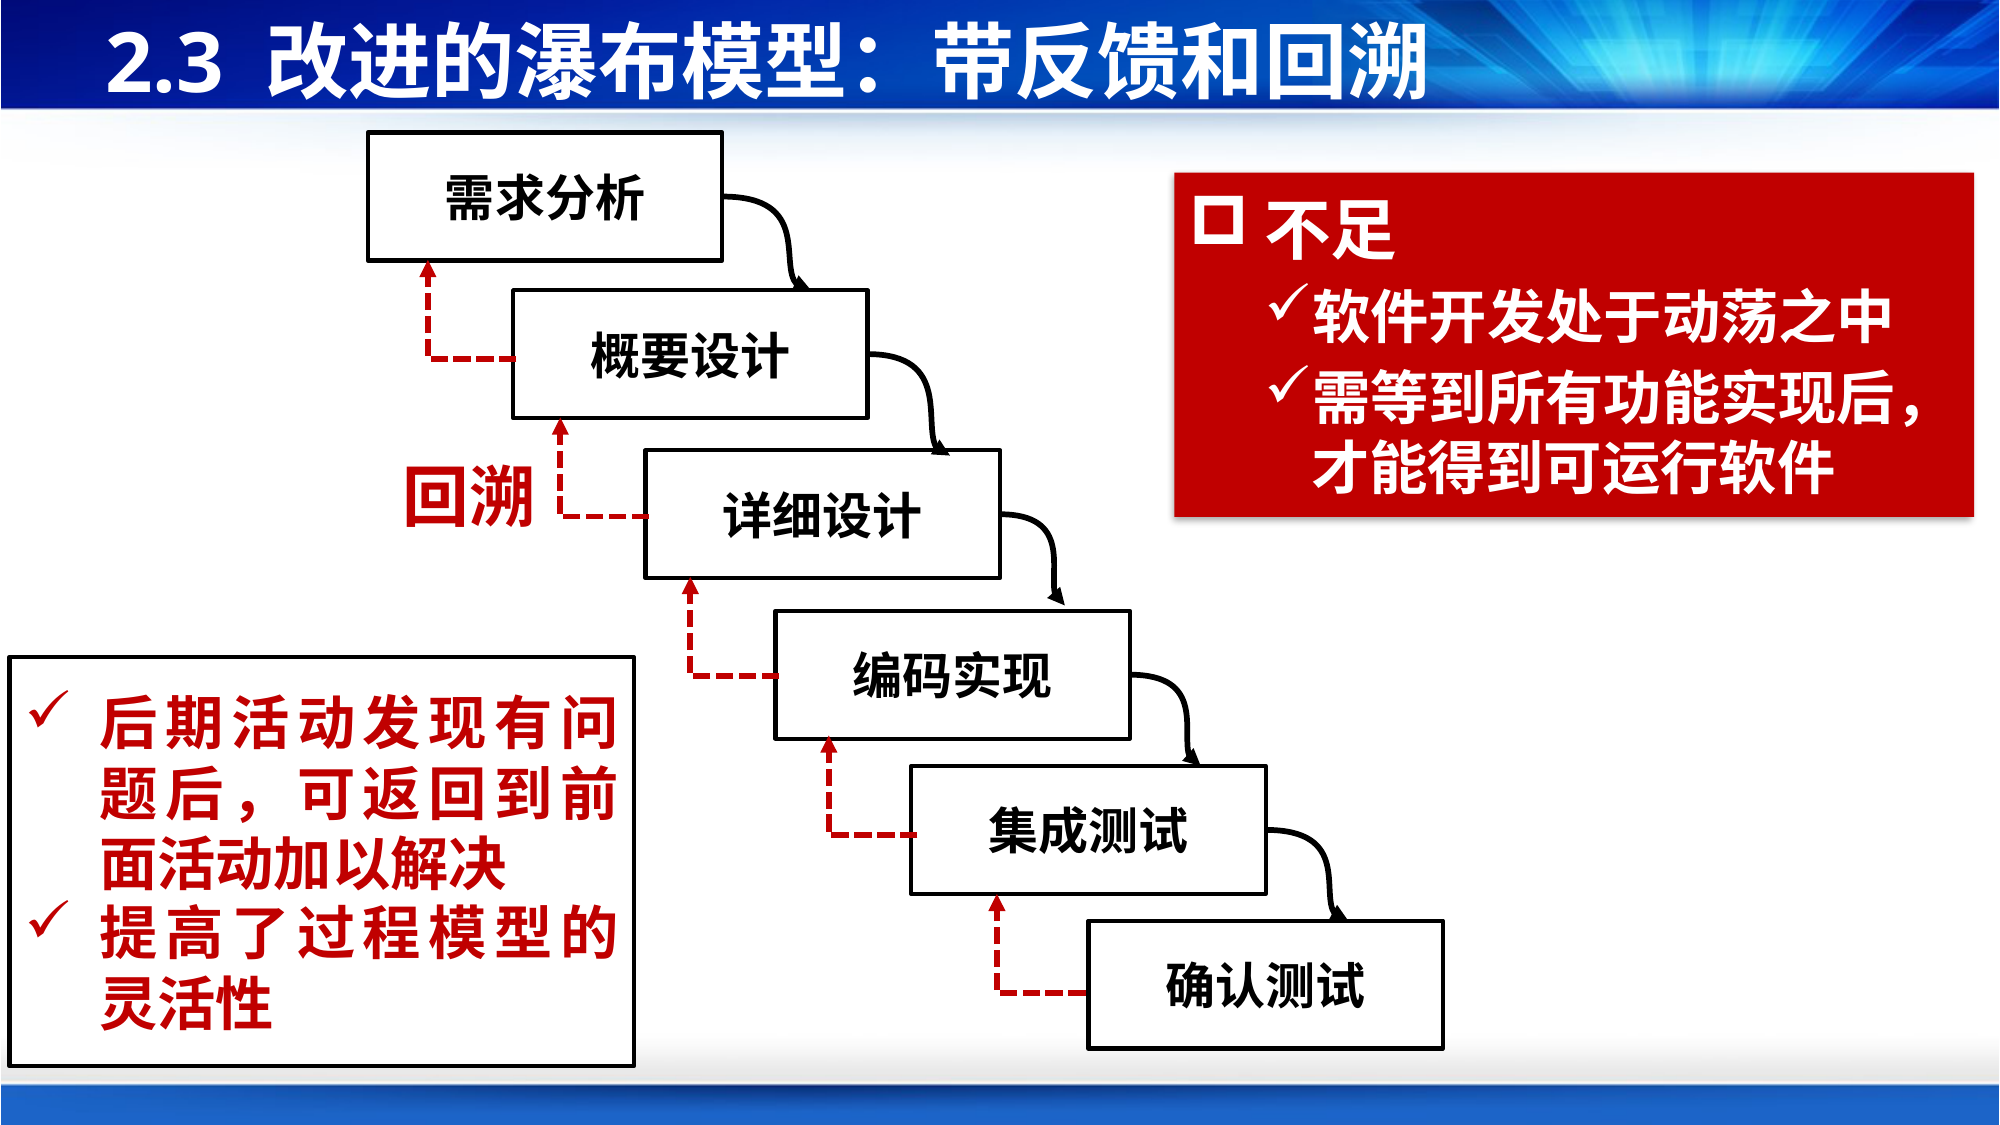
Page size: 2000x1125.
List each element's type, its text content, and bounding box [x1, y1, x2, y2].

text_box 编码实现 [773, 609, 1132, 741]
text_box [996, 893, 1086, 994]
text_box 确认测试 [1086, 919, 1445, 1051]
title 2.3 改进的瀑布模型：带反馈和回溯 [90, 1, 1880, 118]
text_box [689, 576, 780, 677]
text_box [1265, 829, 1349, 921]
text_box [721, 196, 812, 291]
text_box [867, 353, 951, 456]
text_box 详细设计 [643, 448, 1002, 580]
text_box 集成测试 [909, 764, 1268, 896]
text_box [560, 417, 650, 517]
picture [1, 0, 1999, 1125]
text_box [999, 513, 1065, 606]
text_box 回溯 [388, 446, 561, 542]
text_box 后期活动发现有问题后，可返回到前面活动加以解决 提高了过程模型的灵活性 [7, 655, 636, 1068]
text_box 不足 软件开发处于动荡之中 需等到所有功能实现后，才能得到可运行软件 [1174, 172, 1975, 518]
text_box 需求分析 [366, 130, 724, 263]
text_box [427, 259, 517, 360]
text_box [1129, 674, 1201, 767]
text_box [828, 735, 918, 835]
text_box 概要设计 [511, 288, 870, 420]
